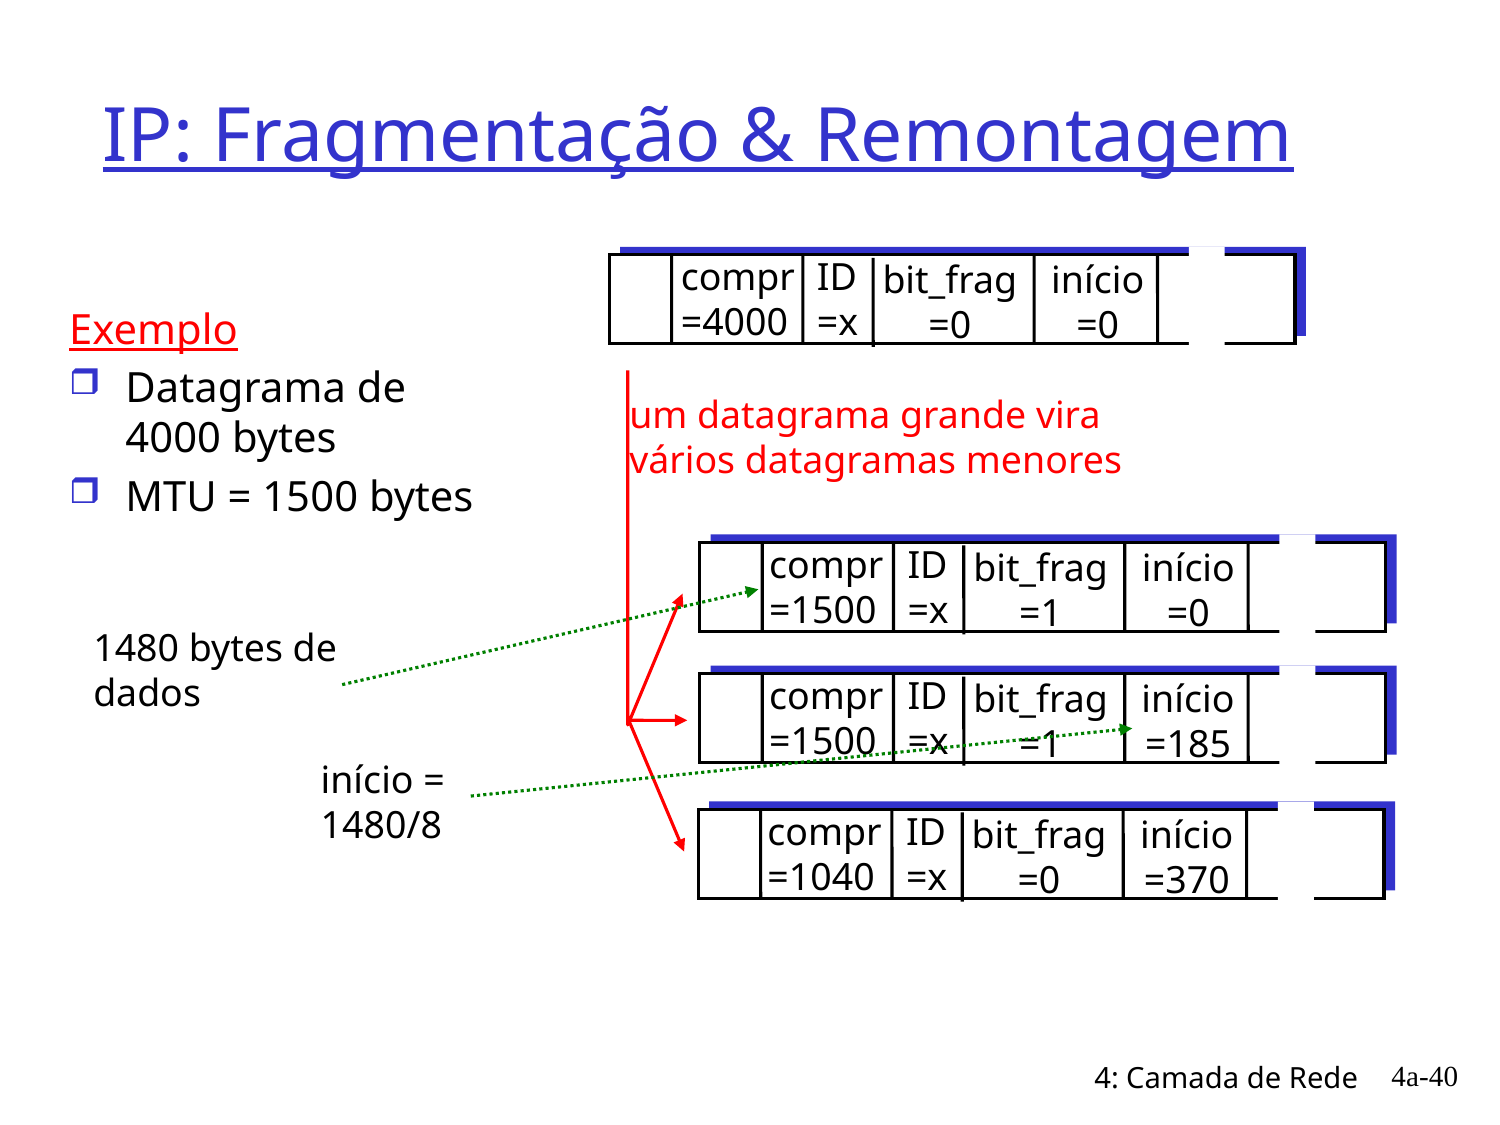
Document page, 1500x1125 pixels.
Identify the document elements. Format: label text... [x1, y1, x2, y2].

text_box um datagrama grande vira vários datagramas menores [614, 383, 1138, 488]
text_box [699, 533, 1397, 642]
text_box [629, 721, 685, 852]
title IP: Fragmentação & Remontagem [87, 37, 1363, 226]
text_box [627, 370, 631, 383]
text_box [608, 245, 1307, 355]
footer 4: Camada de Rede [898, 1051, 1338, 1125]
text_box [627, 714, 688, 727]
text_box Exemplo Datagrama de 4000 bytes MTU = 1500 bytes [54, 295, 519, 571]
text_box 1480 bytes de dados [78, 616, 353, 721]
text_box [699, 664, 1397, 774]
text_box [697, 800, 1396, 909]
text_box [627, 488, 684, 720]
slide_number 4a-40 [1338, 1049, 1474, 1125]
text_box início = 1480/8 [305, 749, 467, 854]
